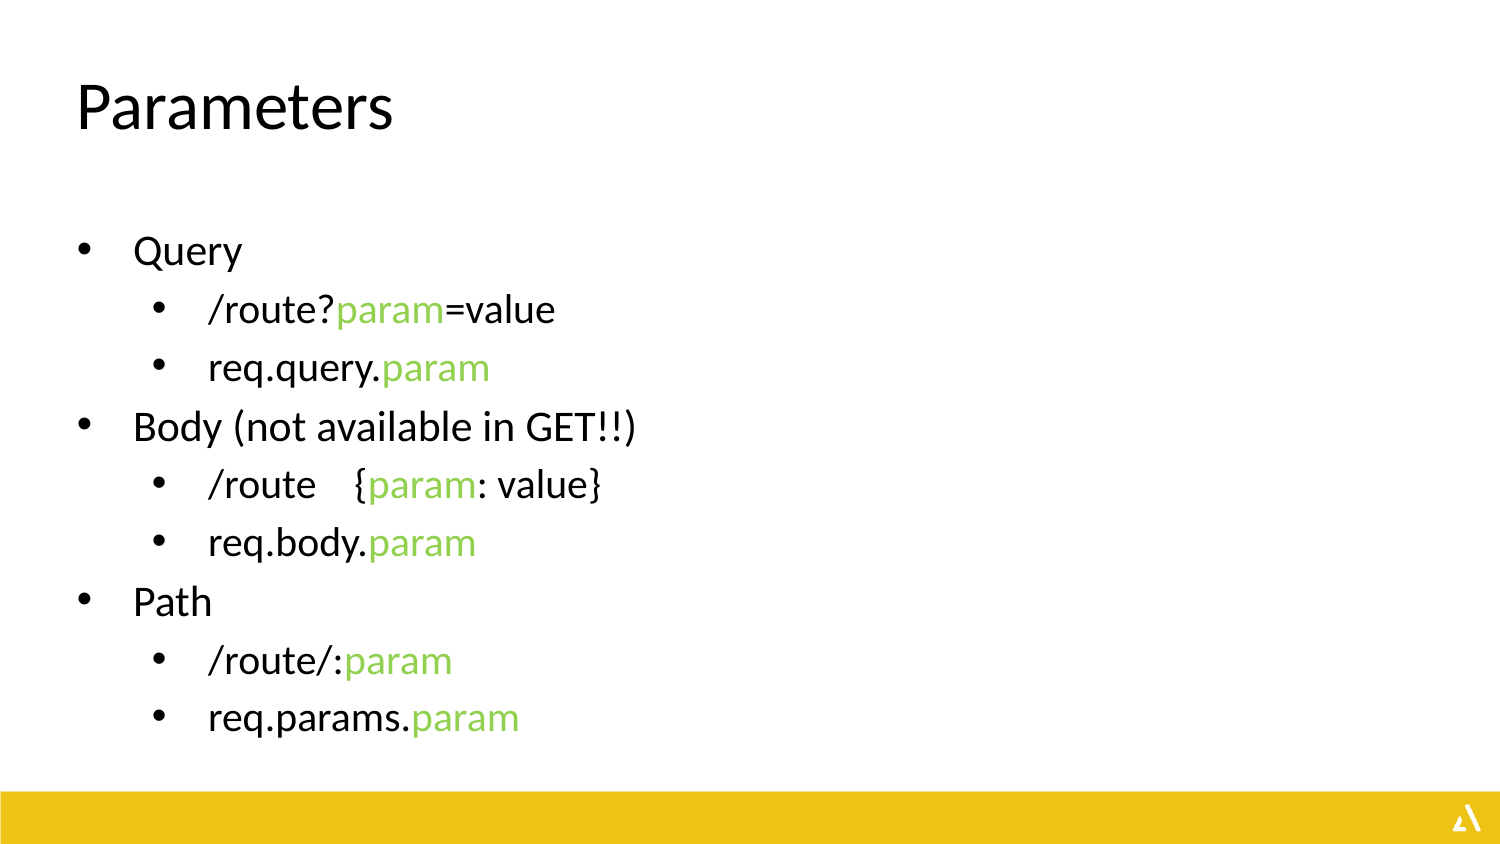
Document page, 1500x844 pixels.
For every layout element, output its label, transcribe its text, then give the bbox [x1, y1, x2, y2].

picture [0, 791, 1500, 844]
title Parameters [65, 26, 1429, 190]
list Query /route?param=value req.query.param Body (not available in GET!!) /route {param: value} req.body.param Path /route/:param req.params.param [65, 202, 1399, 770]
